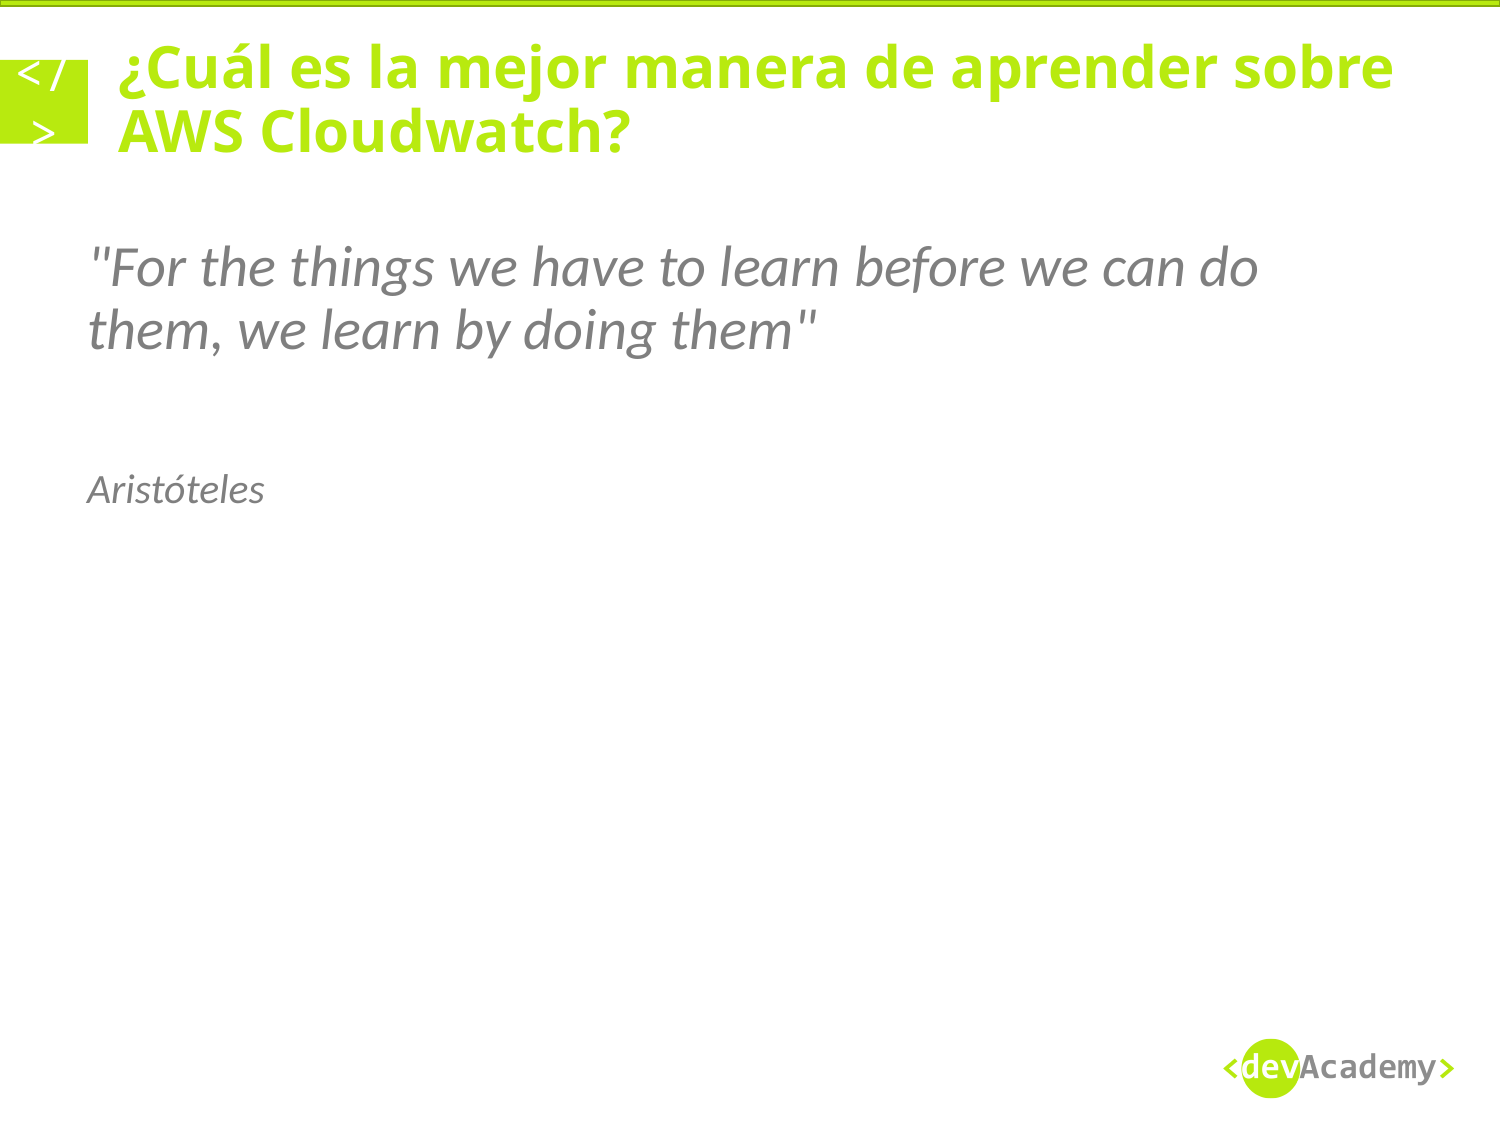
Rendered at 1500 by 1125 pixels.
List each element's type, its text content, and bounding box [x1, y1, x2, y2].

picture [1218, 1036, 1458, 1102]
list "For the things we have to learn before we can do them, we learn by doing them" Aristóteles [72, 229, 1388, 540]
title ¿Cuál es la mejor manera de aprender sobre AWS Cloudwatch? [103, 59, 1481, 144]
